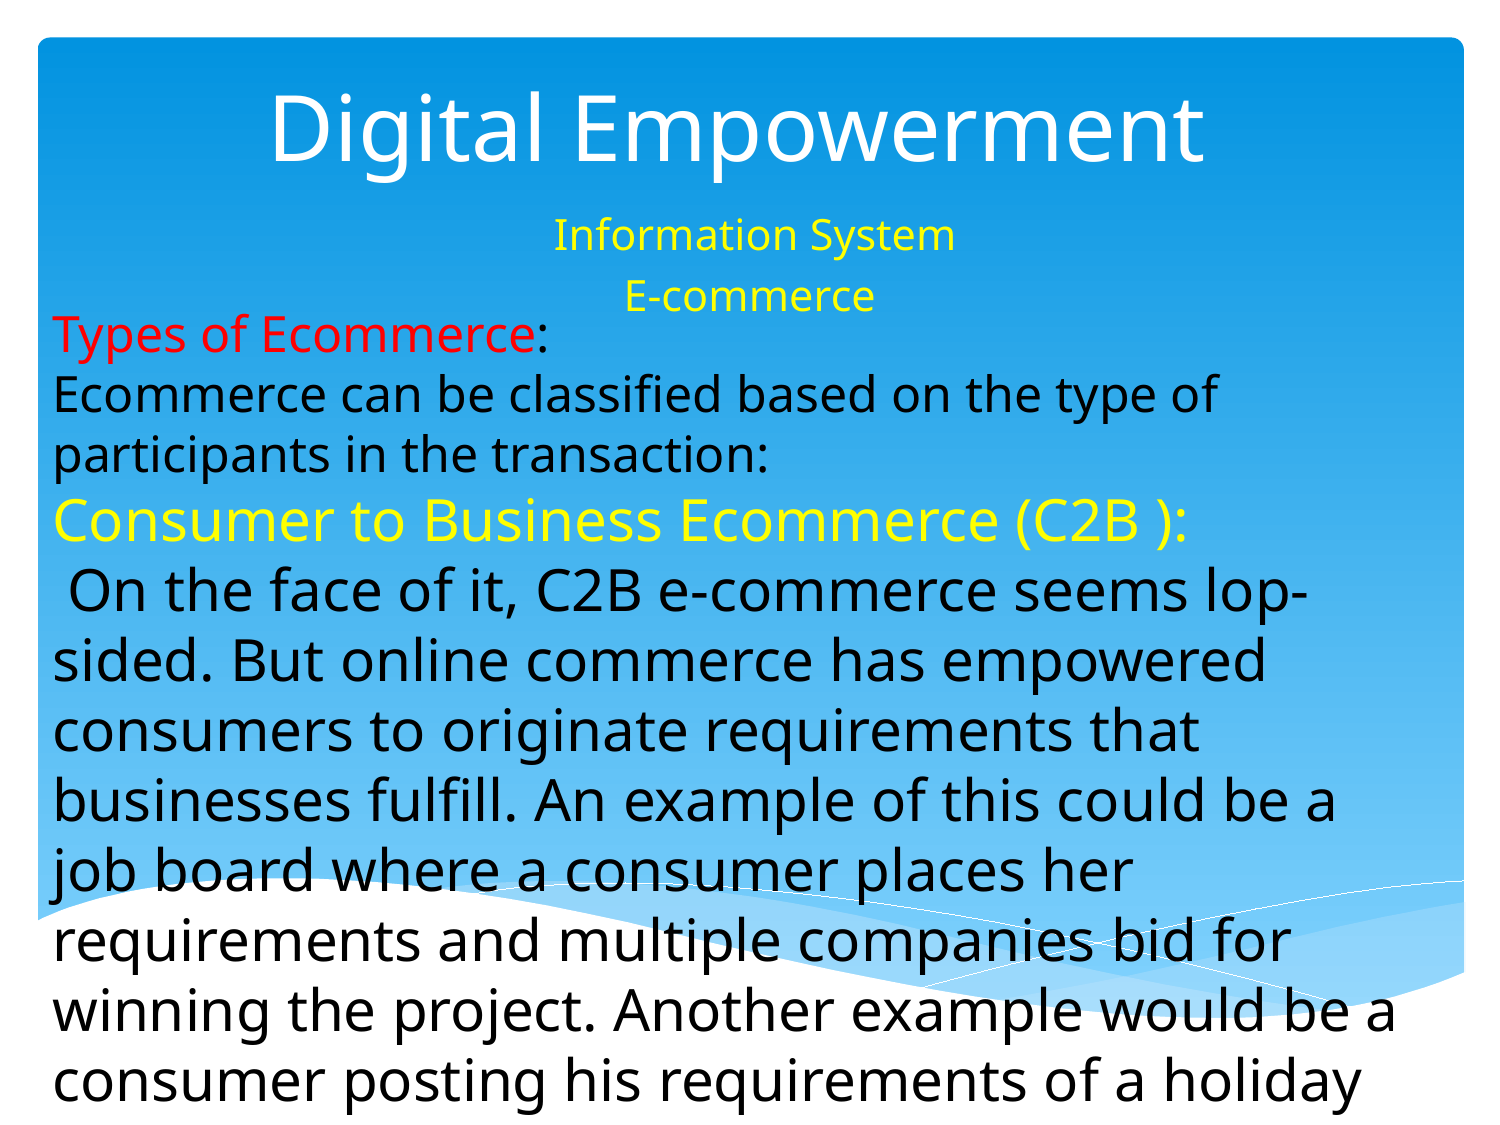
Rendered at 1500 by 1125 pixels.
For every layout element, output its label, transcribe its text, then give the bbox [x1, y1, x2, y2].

text_box Types of Ecommerce: Ecommerce can be classified based on the type of participants in the transaction: Consumer to Business Ecommerce (C2B ): On the face of it, C2B e-commerce seems lop-sided. But online commerce has empowered consumers to originate requirements that businesses fulfill. An example of this could be a job board where a consumer places her requirements and multiple companies bid for winning the project. Another example would be a consumer posting his requirements of a holiday package, and various tour operators making offers. [37, 295, 1450, 1125]
title Digital Empowerment [99, 50, 1375, 188]
subtitle Information System E-commerce [225, 200, 1275, 295]
